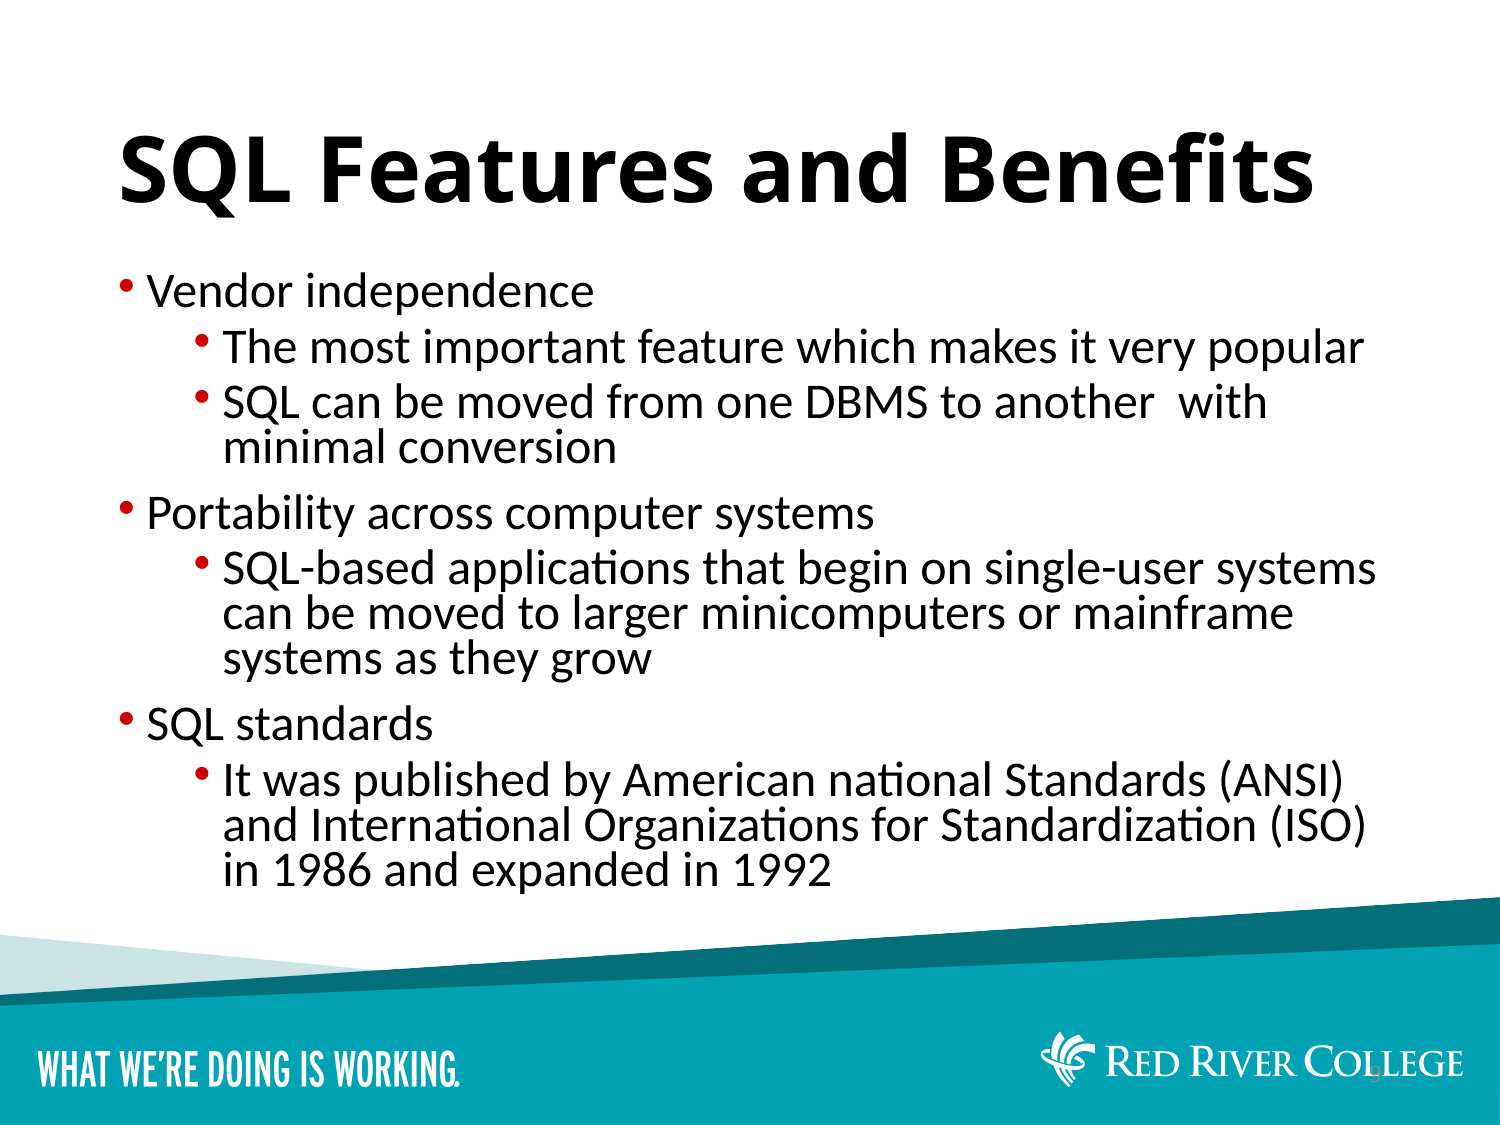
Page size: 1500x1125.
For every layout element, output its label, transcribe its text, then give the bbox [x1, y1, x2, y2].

picture [0, 0, 1500, 1125]
list Vendor independence The most important feature which makes it very popular SQL can be moved from one DBMS to another with minimal conversion Portability across computer systems SQL-based applications that begin on single-user systems can be moved to larger minicomputers or mainframe systems as they grow SQL standards It was published by American national Standards (ANSI) and International Organizations for Standardization (ISO) in 1986 and expanded in 1992 [103, 264, 1397, 978]
title SQL Features and Benefits [103, 59, 1397, 264]
slide_number 9 [1059, 1042, 1397, 1103]
